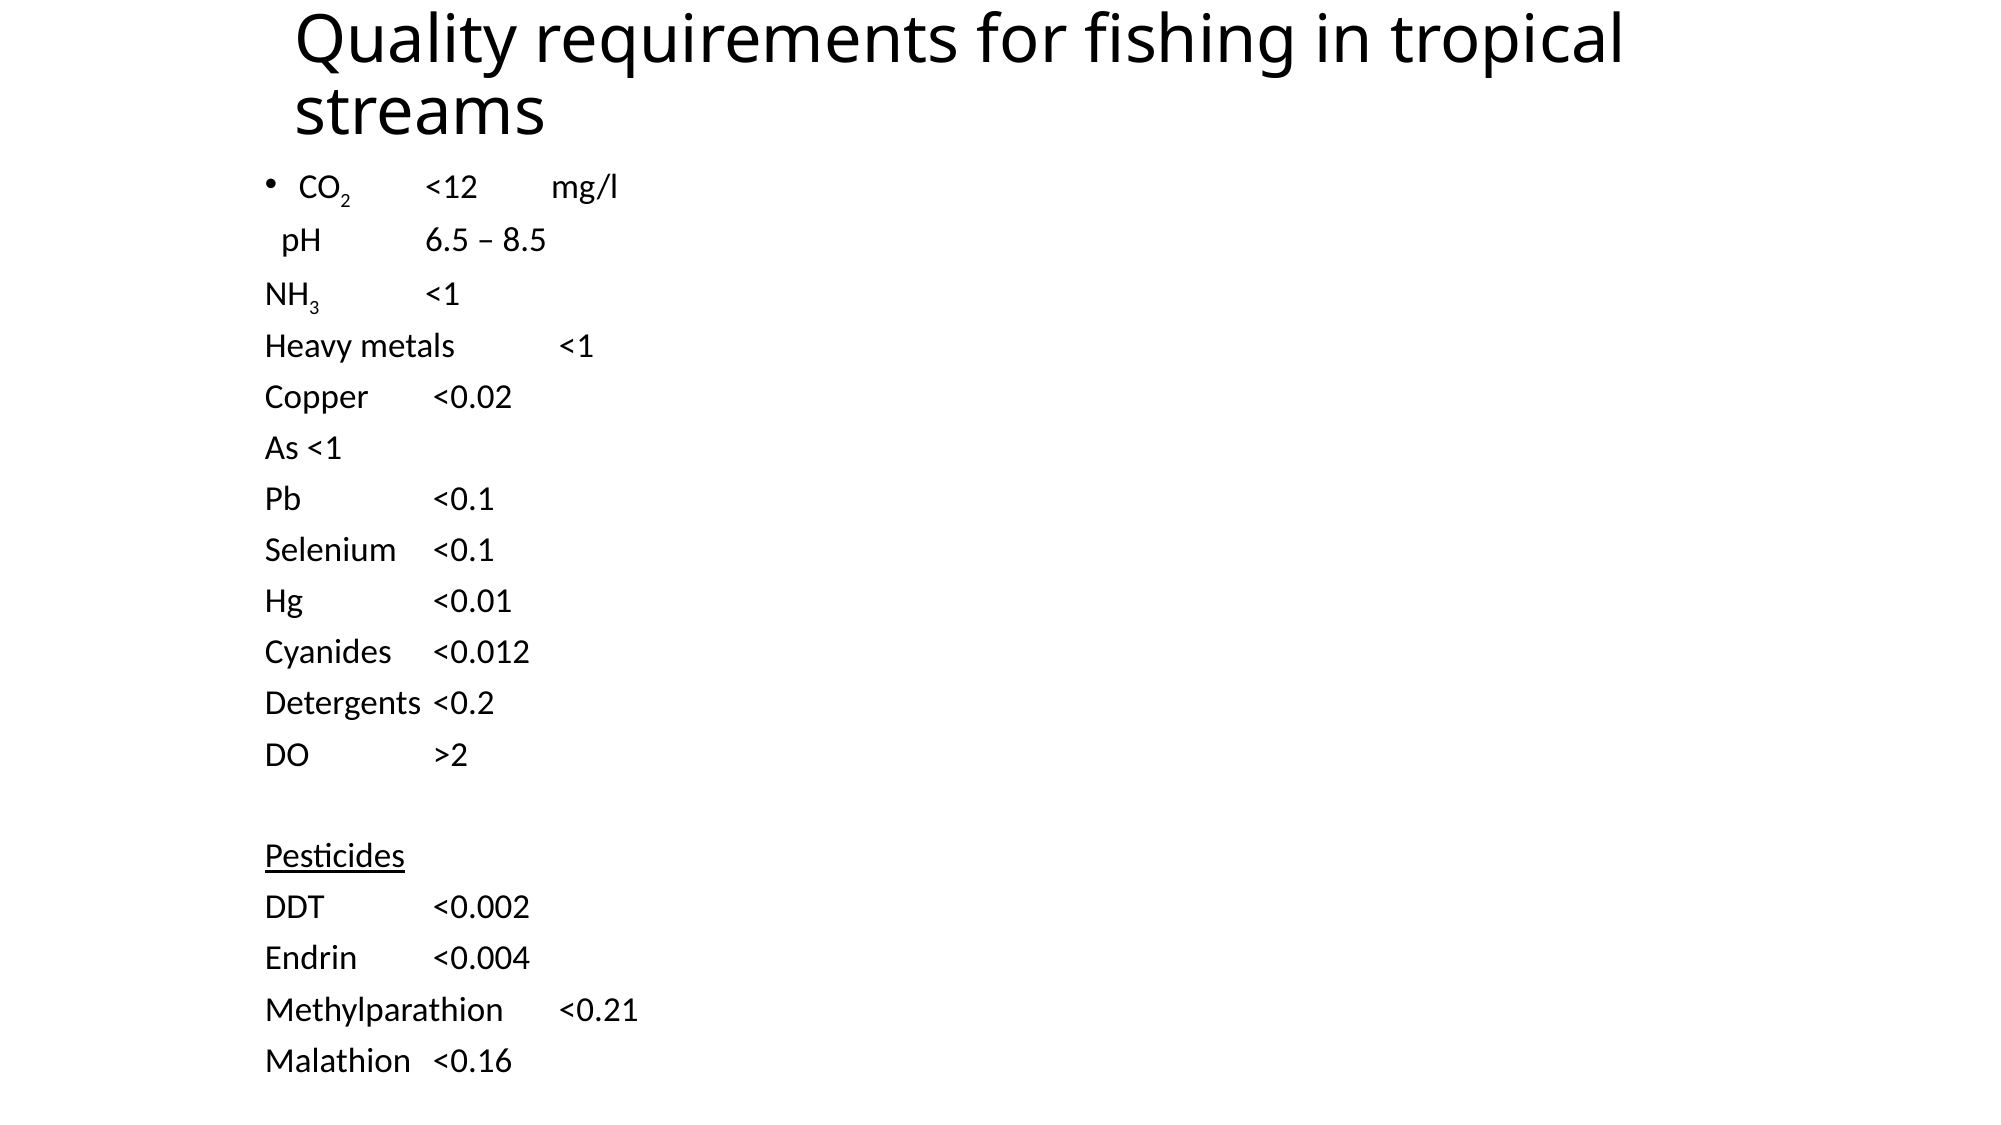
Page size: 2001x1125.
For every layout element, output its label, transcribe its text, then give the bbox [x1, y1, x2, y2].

title Quality requirements for fishing in tropical streams [279, 31, 1721, 123]
list CO2 <12 mg/l pH 6.5 – 8.5 NH3 <1 Heavy metals <1 Copper <0.02 As <1 Pb <0.1 Selenium <0.1 Hg <0.01 Cyanides <0.012 Detergents <0.2 DO >2 Pesticides DDT <0.002 Endrin <0.004 Methylparathion <0.21 Malathion <0.16 [249, 160, 1750, 1094]
